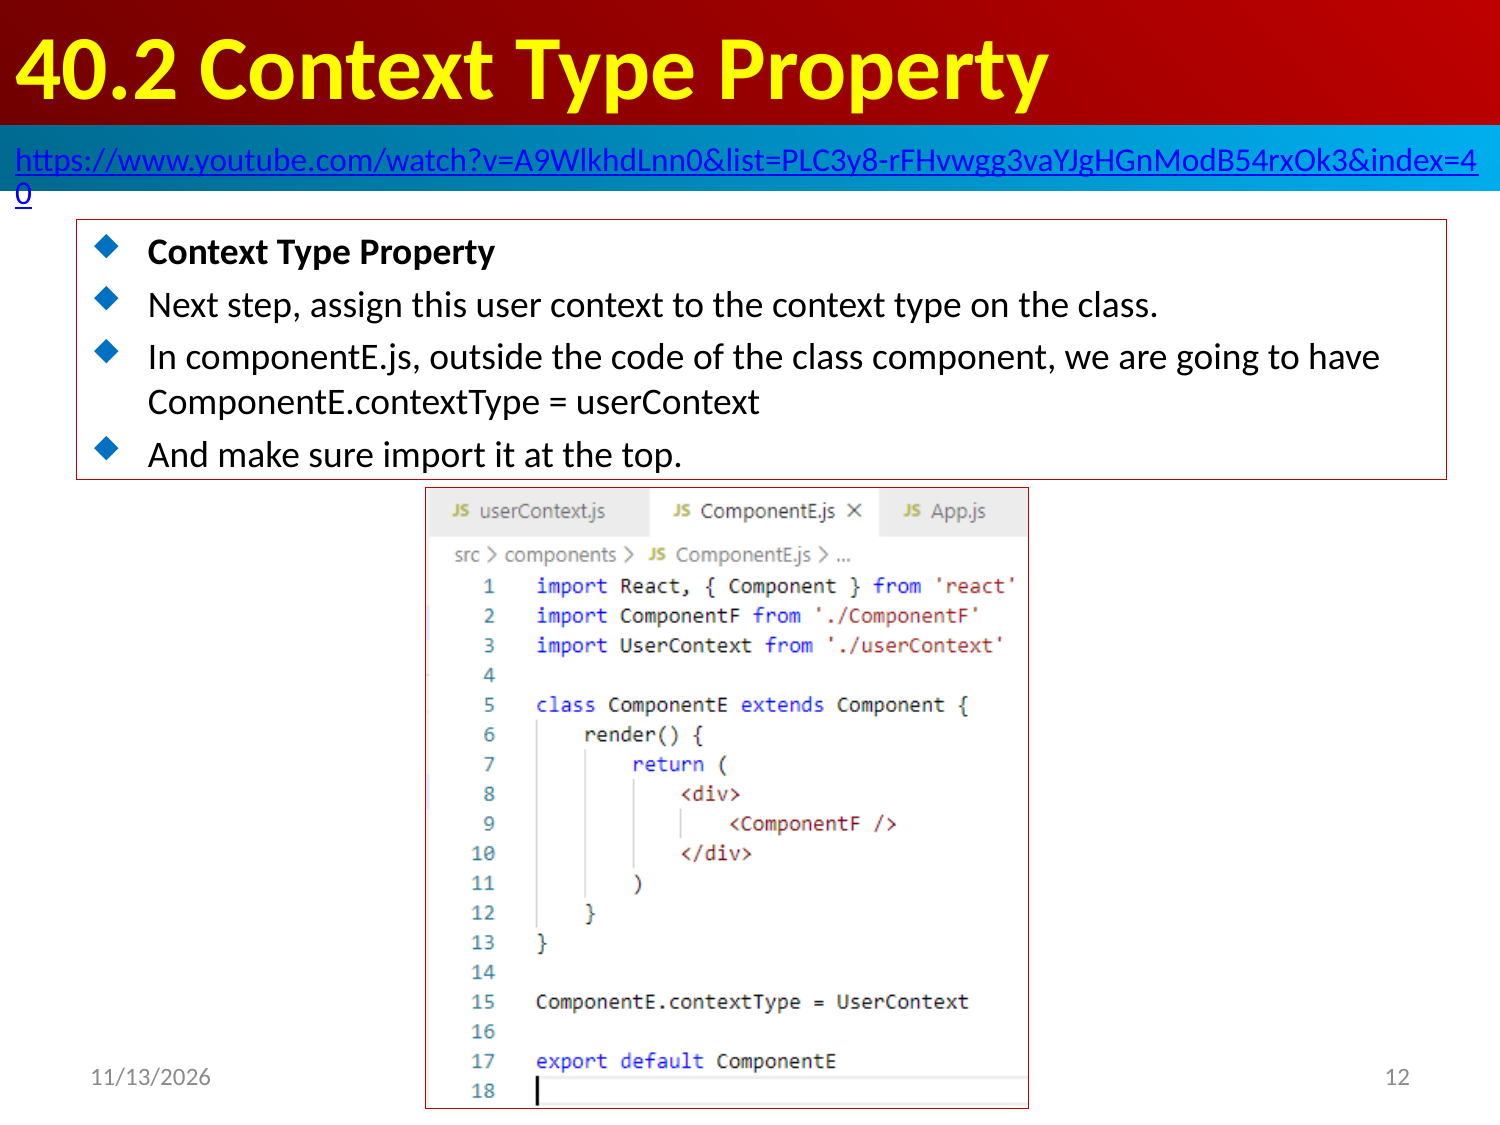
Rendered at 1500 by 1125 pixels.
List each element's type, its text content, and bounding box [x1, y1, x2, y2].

title 40.2 Context Type Property [0, 0, 1500, 125]
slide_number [75, 1042, 420, 1109]
slide_number 12 [1074, 1042, 1425, 1109]
picture [425, 486, 1029, 1110]
subtitle Context Type Property Next step, assign this user context to the context type on the class. In componentE.js, outside the code of the class component, we are going to have ComponentE.contextType = userContext And make sure import it at the top. [76, 219, 1447, 480]
text_box https://www.youtube.com/watch?v=A9WlkhdLnn0&list=PLC3y8-rFHvwgg3vaYJgHGnModB54rxOk3&index=40 [0, 125, 1500, 191]
